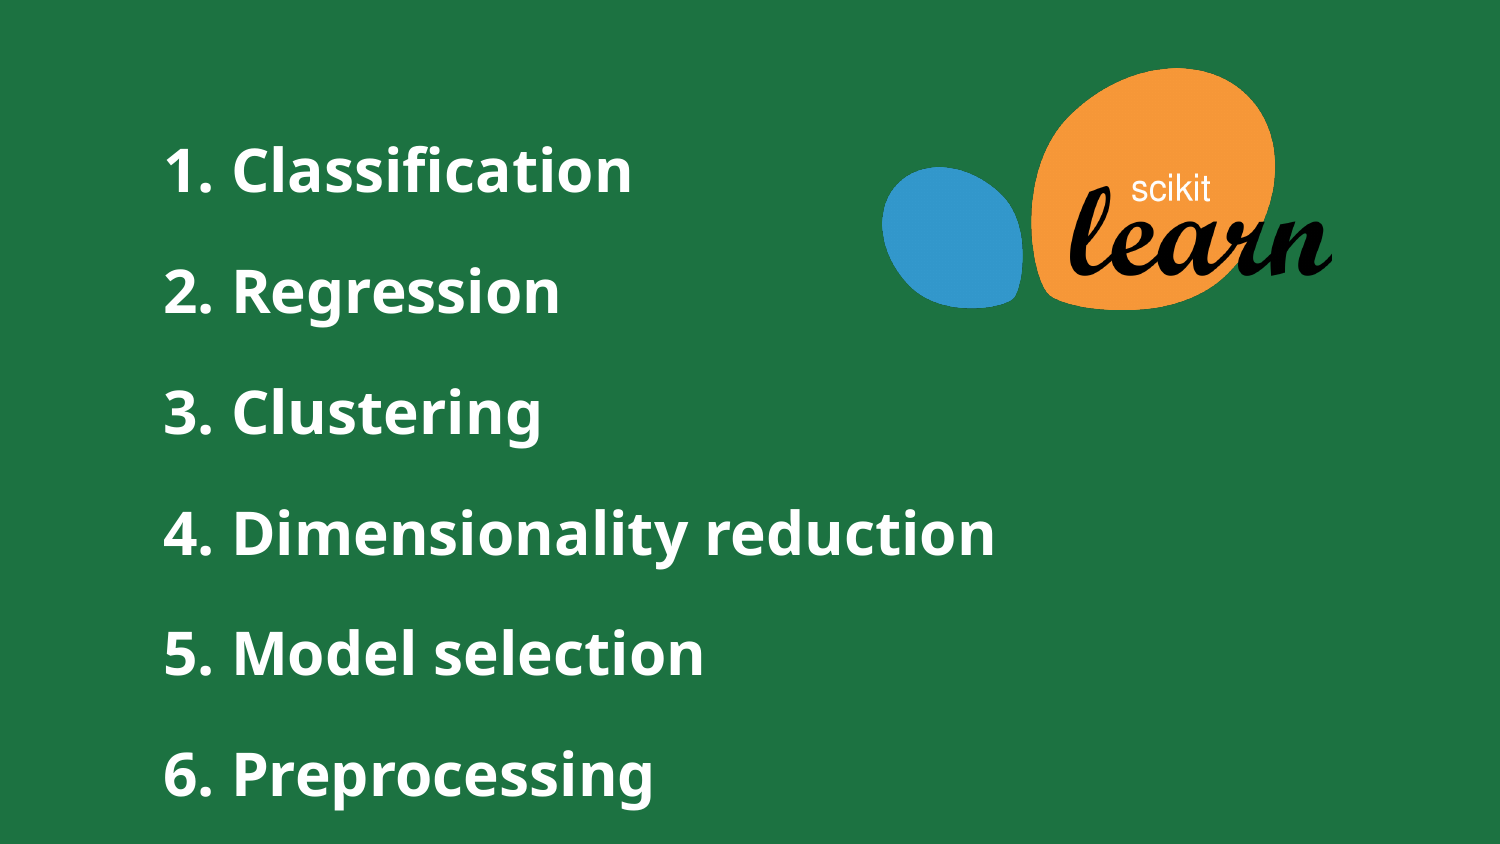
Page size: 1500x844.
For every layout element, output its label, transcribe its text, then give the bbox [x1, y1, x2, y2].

title Classification Regression Clustering Dimensionality reduction Model selection Preprocessing [140, 384, 1363, 824]
picture [882, 68, 1333, 311]
